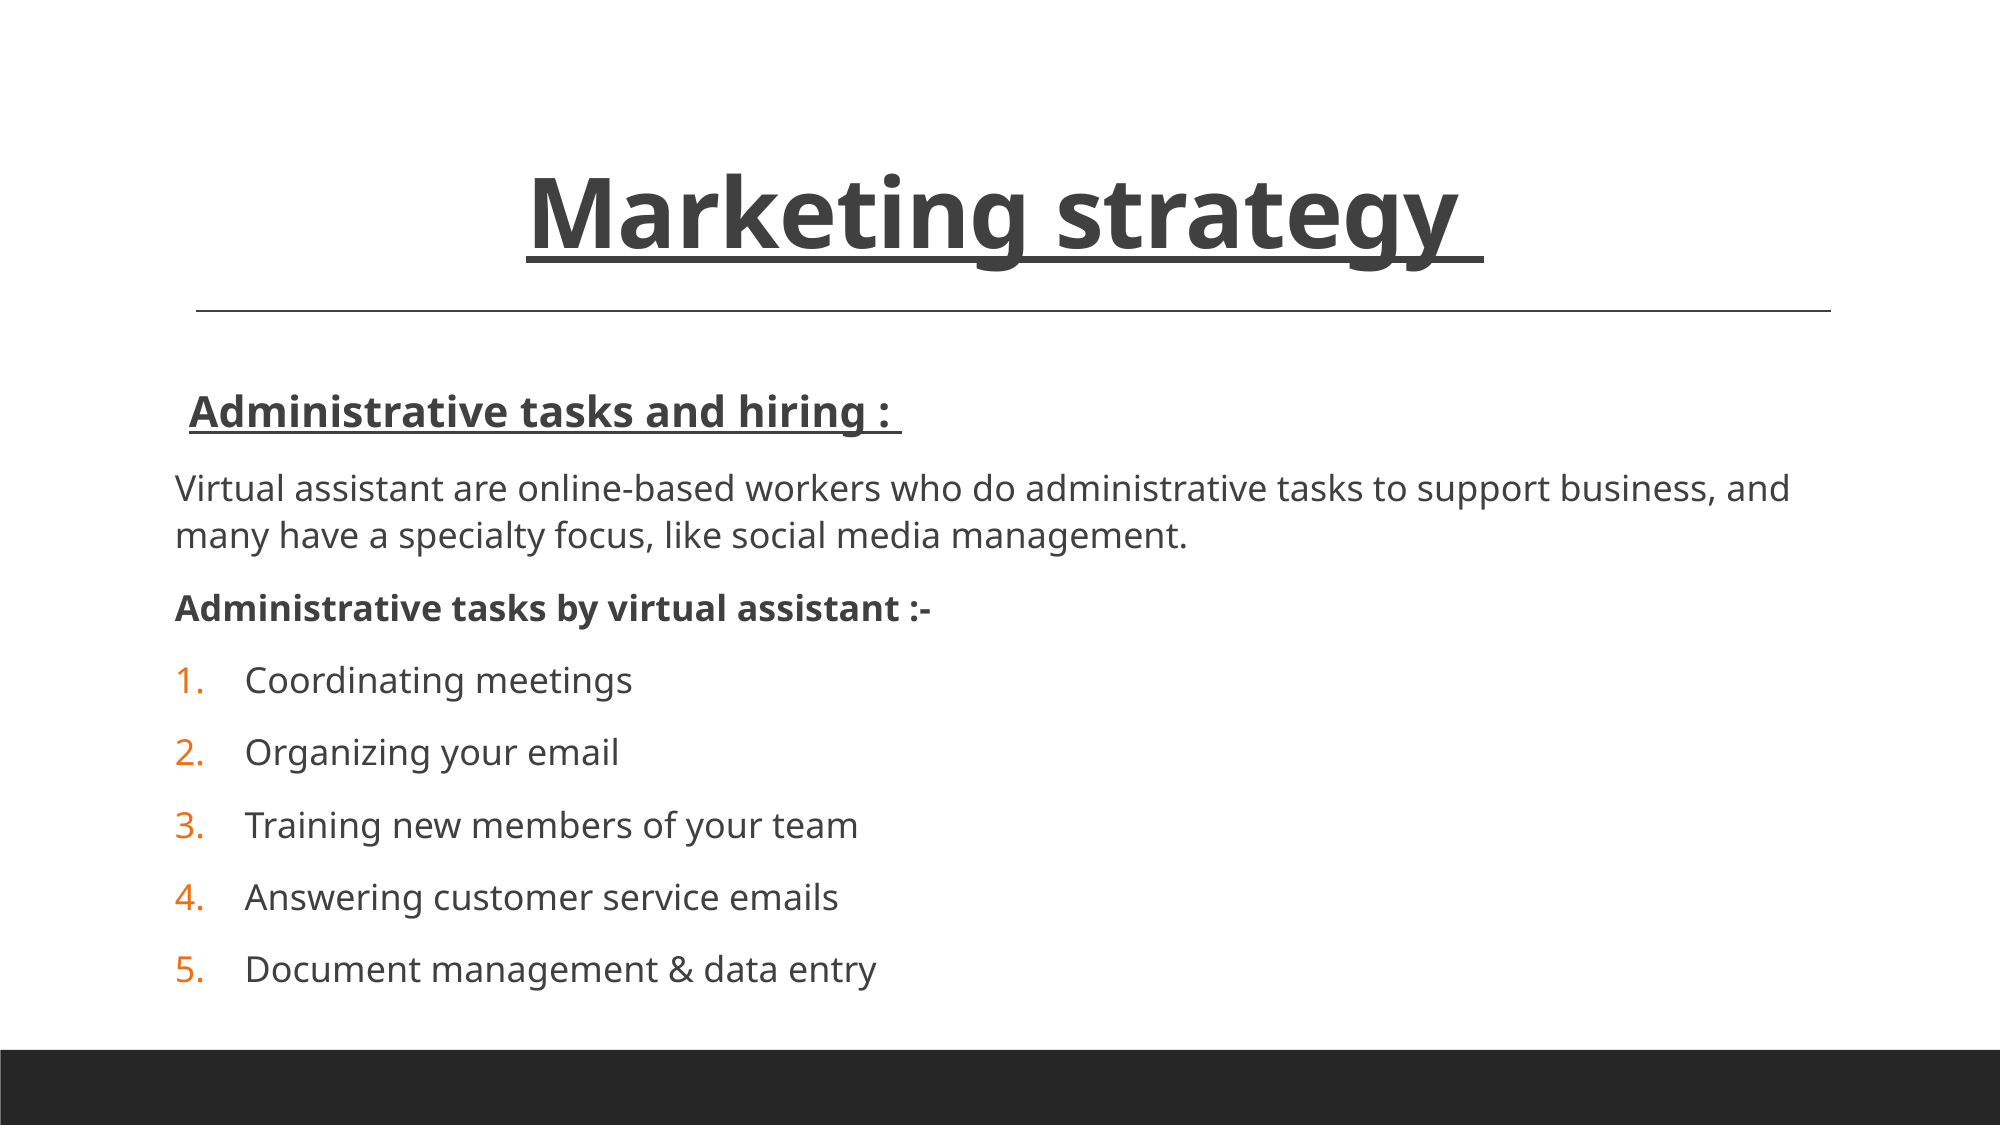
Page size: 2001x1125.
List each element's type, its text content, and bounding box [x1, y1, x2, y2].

list Administrative tasks and hiring : Virtual assistant are online-based workers who do administrative tasks to support business, and many have a specialty focus, like social media management. Administrative tasks by virtual assistant :- Coordinating meetings Organizing your email Training new members of your team Answering customer service emails Document management & data entry [174, 371, 1825, 1002]
title Marketing strategy [180, 39, 1830, 278]
